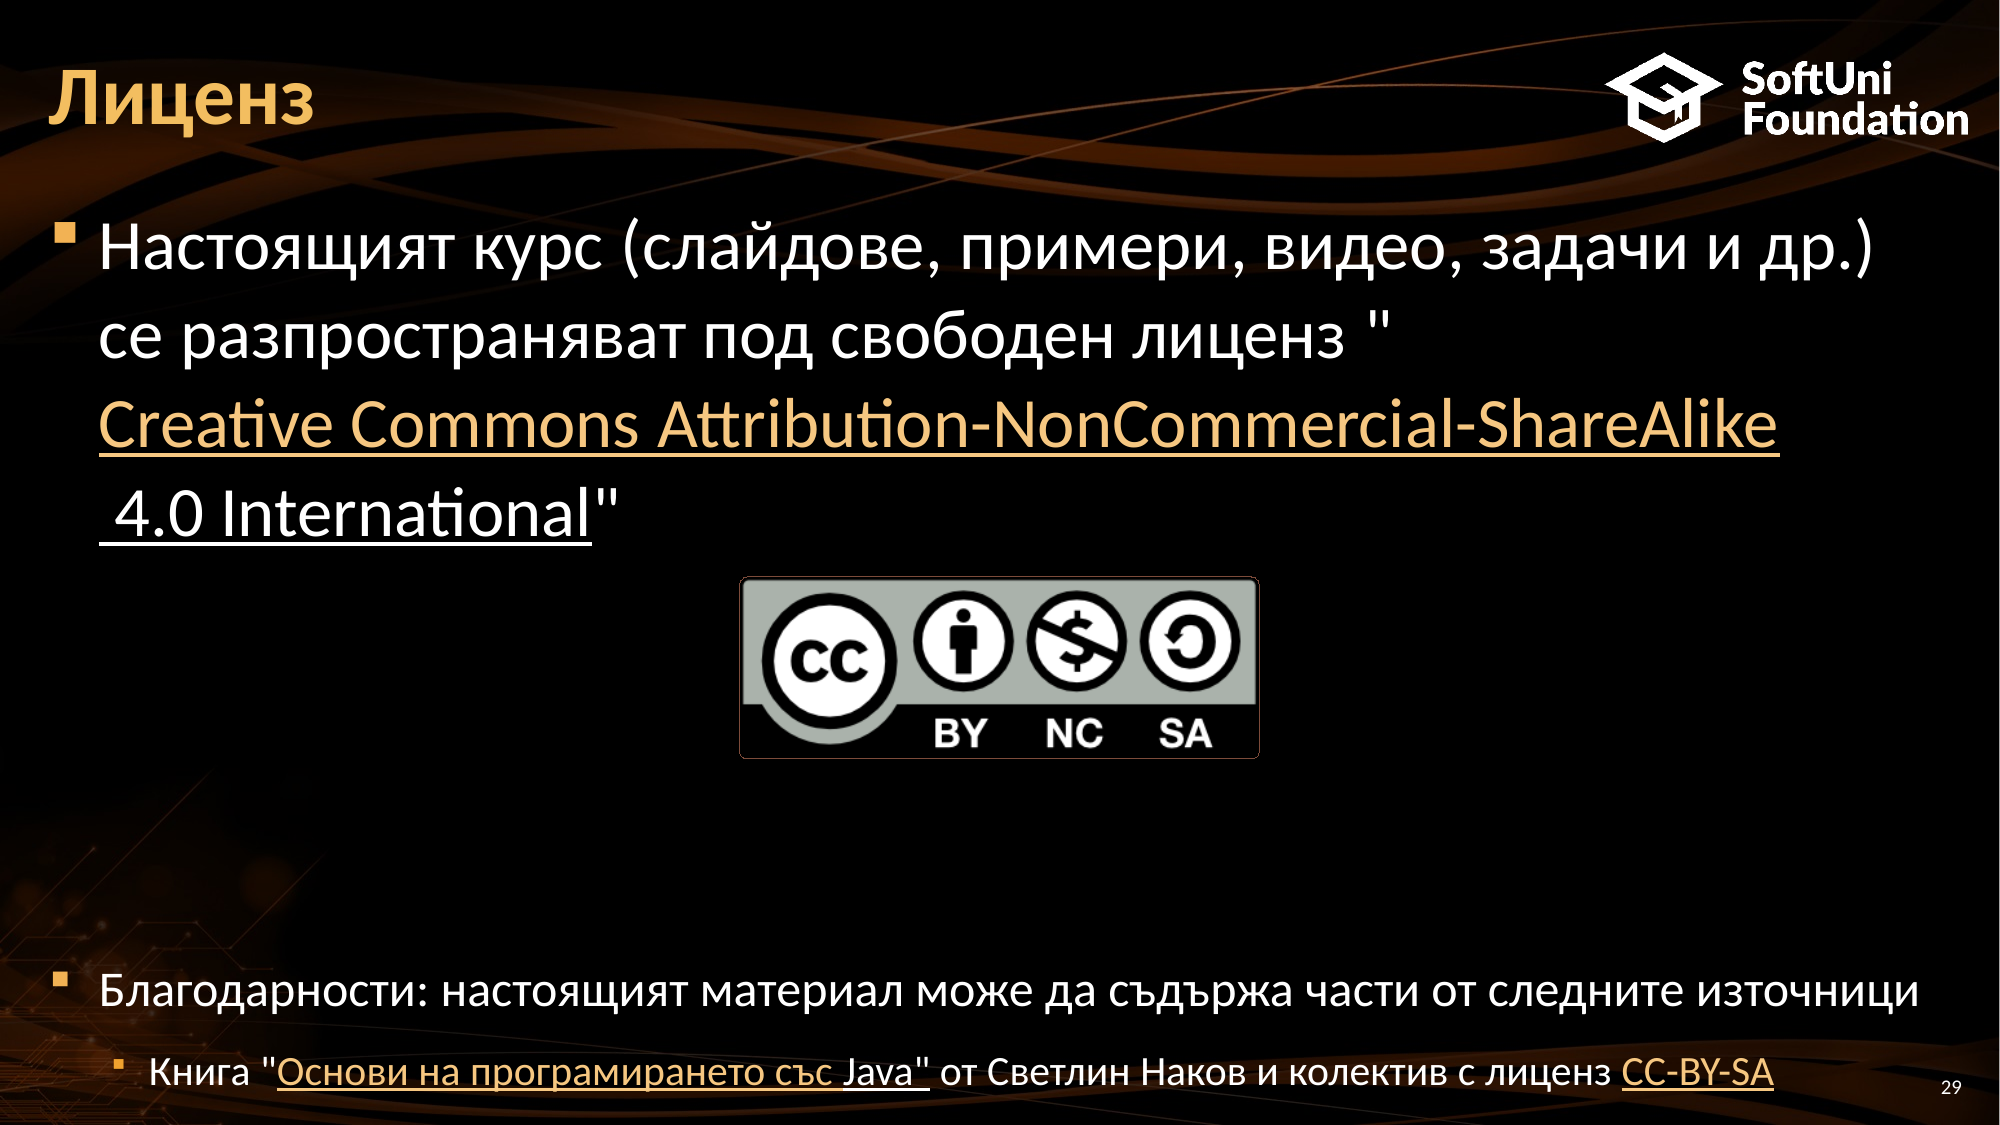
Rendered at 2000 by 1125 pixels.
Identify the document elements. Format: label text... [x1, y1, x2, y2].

list Настоящият курс (слайдове, примери, видео, задачи и др.) се разпространяват под свободен лиценз "Creative Commons Attribution-NonCommercial-ShareAlike 4.0 International" Благодарности: настоящият материал може да съдържа части от следните източници Книга "Основи на програмирането със Java" от Светлин Наков и колектив с лиценз CC-BY-SA [31, 188, 1968, 1103]
title Лиценз [30, 6, 1602, 189]
picture [0, 0, 2000, 1125]
